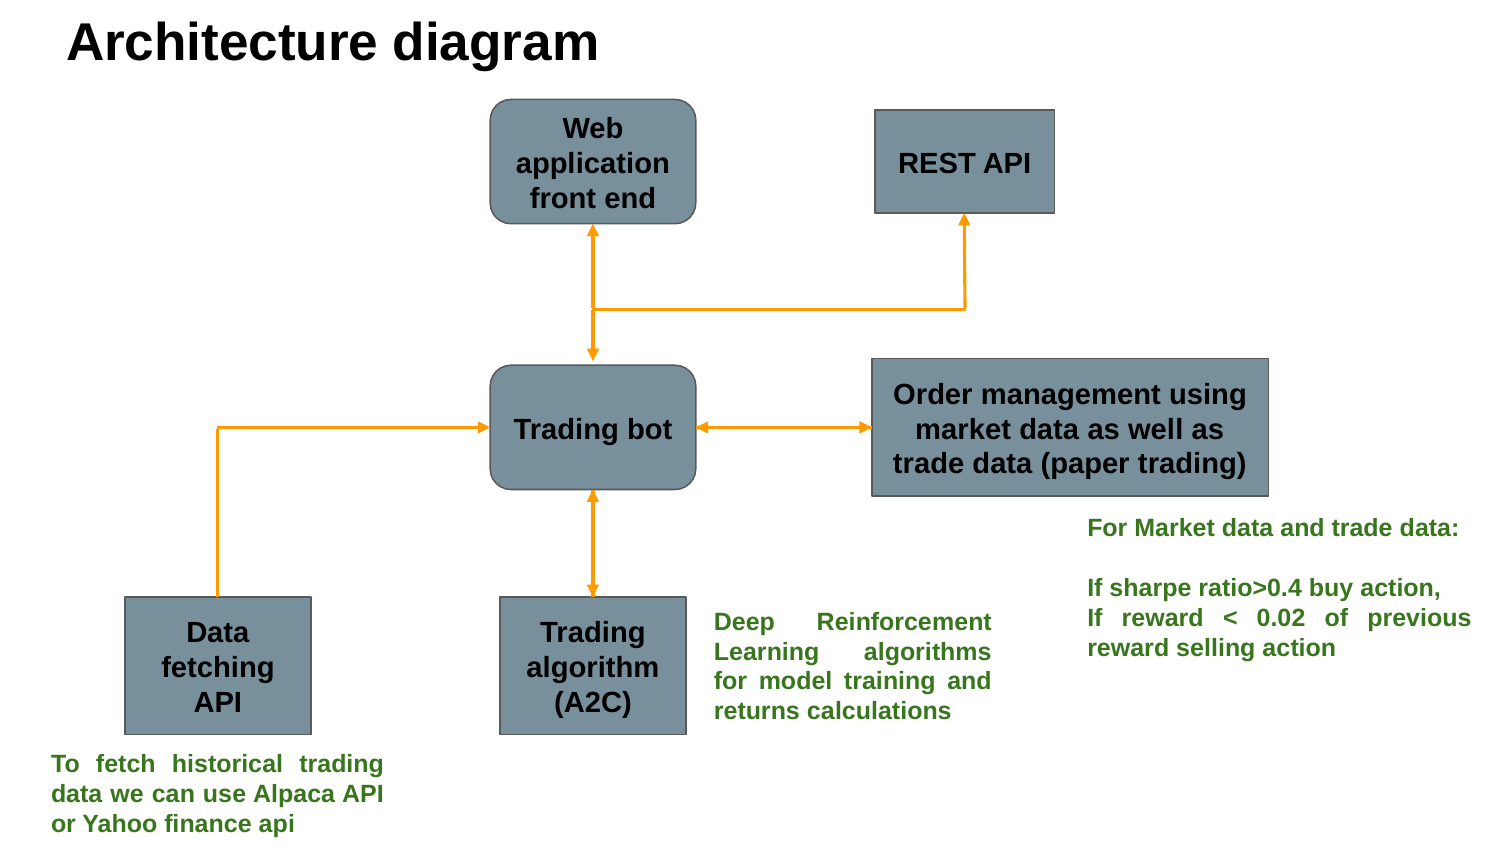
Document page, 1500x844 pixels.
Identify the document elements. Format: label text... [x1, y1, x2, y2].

text_box Web application front end [490, 99, 696, 224]
text_box Order management using market data as well as trade data (paper trading) [871, 358, 1269, 497]
text_box Data fetching API [125, 596, 311, 732]
text_box For Market data and trade data: If sharpe ratio>0.4 buy action, If reward < 0.02 of previous reward selling action [1072, 496, 1488, 676]
text_box To fetch historical trading data we can use Alpaca API or Yahoo finance api [36, 732, 400, 844]
title Architecture diagram [51, 0, 1449, 87]
text_box Deep Reinforcement Learning algorithms for model training and returns calculations [698, 590, 1008, 740]
text_box REST API [875, 110, 1055, 213]
text_box Trading bot [490, 365, 696, 490]
text_box Trading algorithm (A2C) [500, 596, 686, 735]
